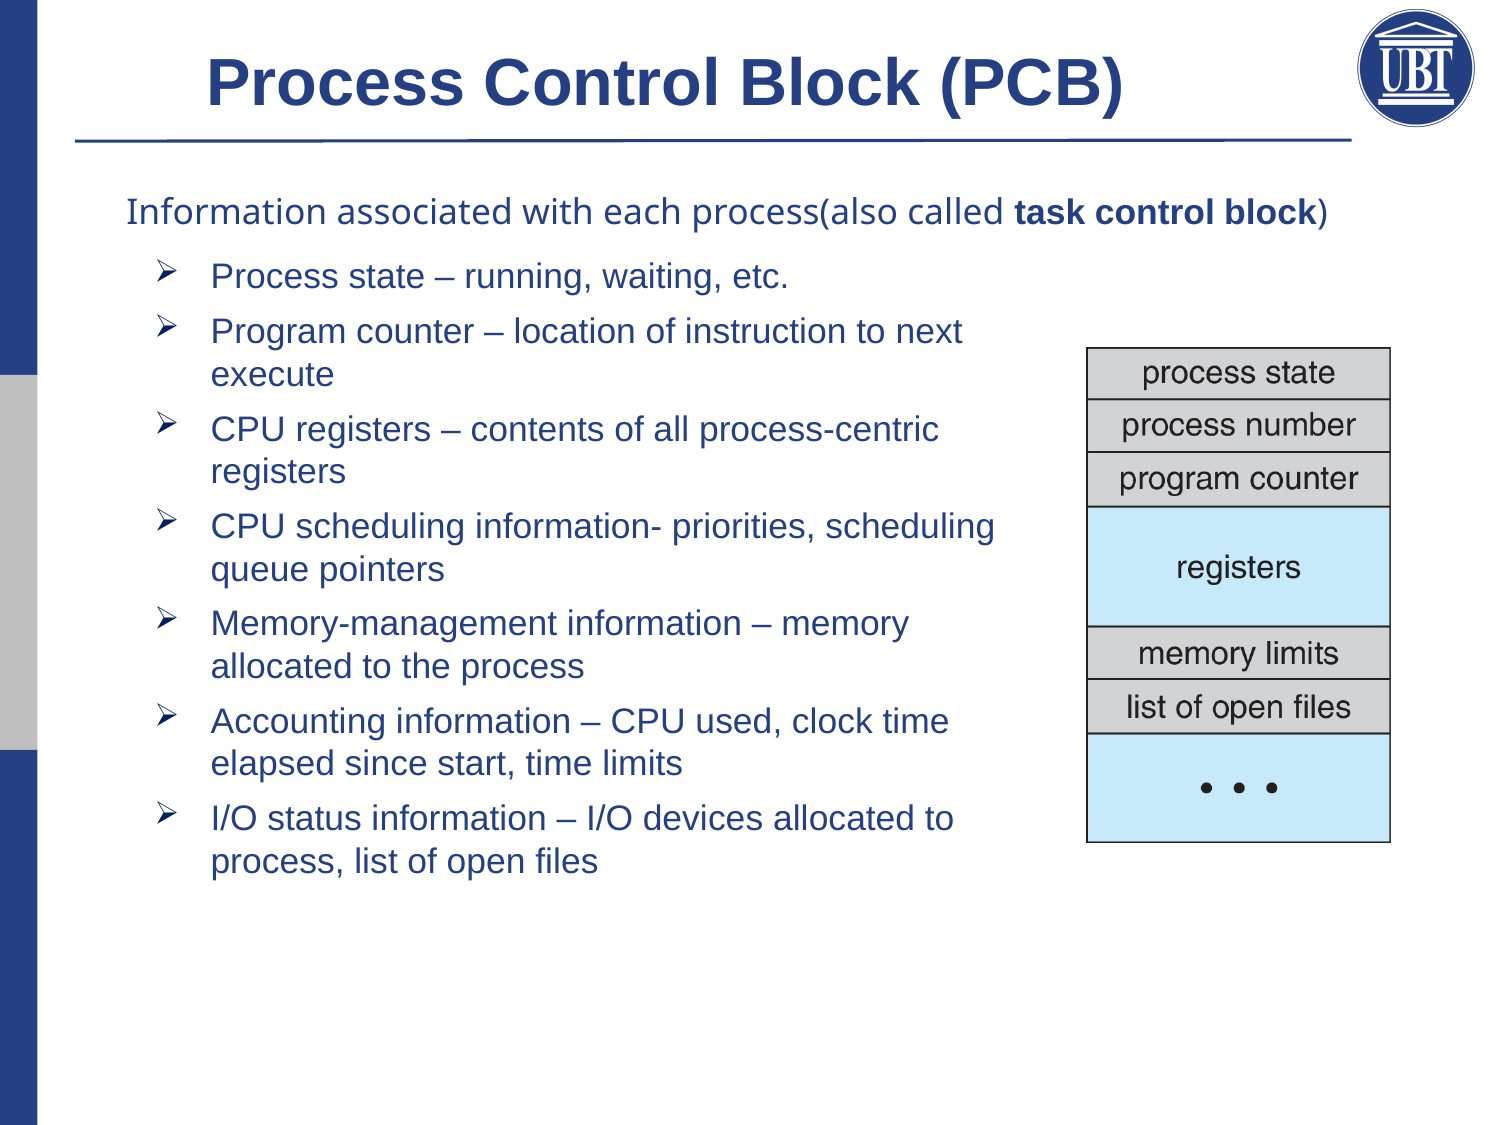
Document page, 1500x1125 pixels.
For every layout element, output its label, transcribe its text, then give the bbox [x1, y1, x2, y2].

picture [1086, 347, 1391, 843]
text_box Information associated with each process(also called task control block) [111, 182, 1425, 285]
list Process state – running, waiting, etc. Program counter – location of instruction to next execute CPU registers – contents of all process-centric registers CPU scheduling information- priorities, scheduling queue pointers Memory-management information – memory allocated to the process Accounting information – CPU used, clock time elapsed since start, time limits I/O status information – I/O devices allocated to process, list of open files [139, 285, 1061, 971]
title Process Control Block (PCB) [191, 31, 1425, 127]
picture [1351, 5, 1481, 136]
